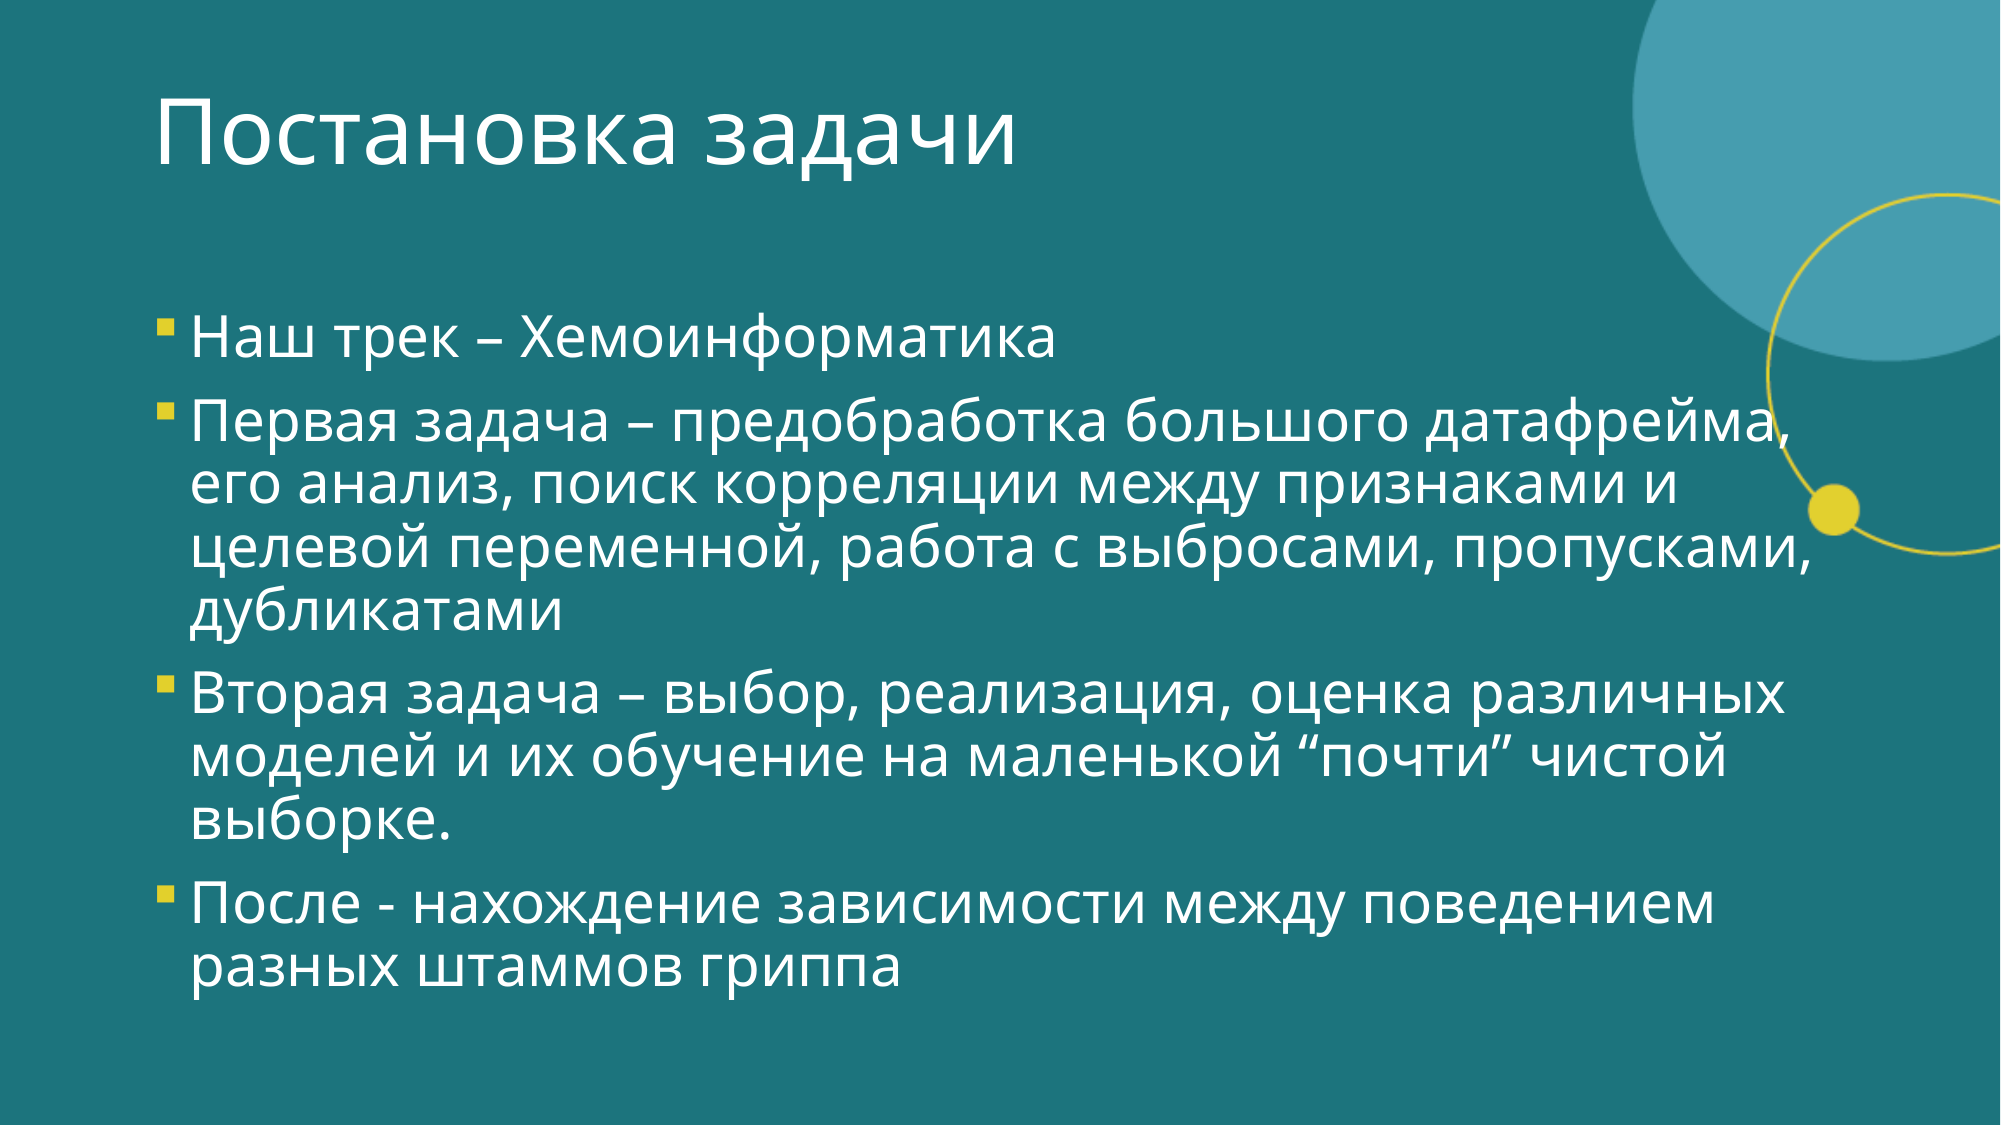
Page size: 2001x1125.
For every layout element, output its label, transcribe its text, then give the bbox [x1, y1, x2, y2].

picture [0, 0, 2001, 1125]
list Наш трек – Хемоинформатика Первая задача – предобработка большого датафрейма, его анализ, поиск корреляции между признаками и целевой переменной, работа с выбросами, пропусками, дубликатами Вторая задача – выбор, реализация, оценка различных моделей и их обучение на маленькой “почти” чистой выборке. После - нахождение зависимости между поведением разных штаммов гриппа [137, 299, 1863, 1014]
title Постановка задачи [137, 26, 1505, 244]
